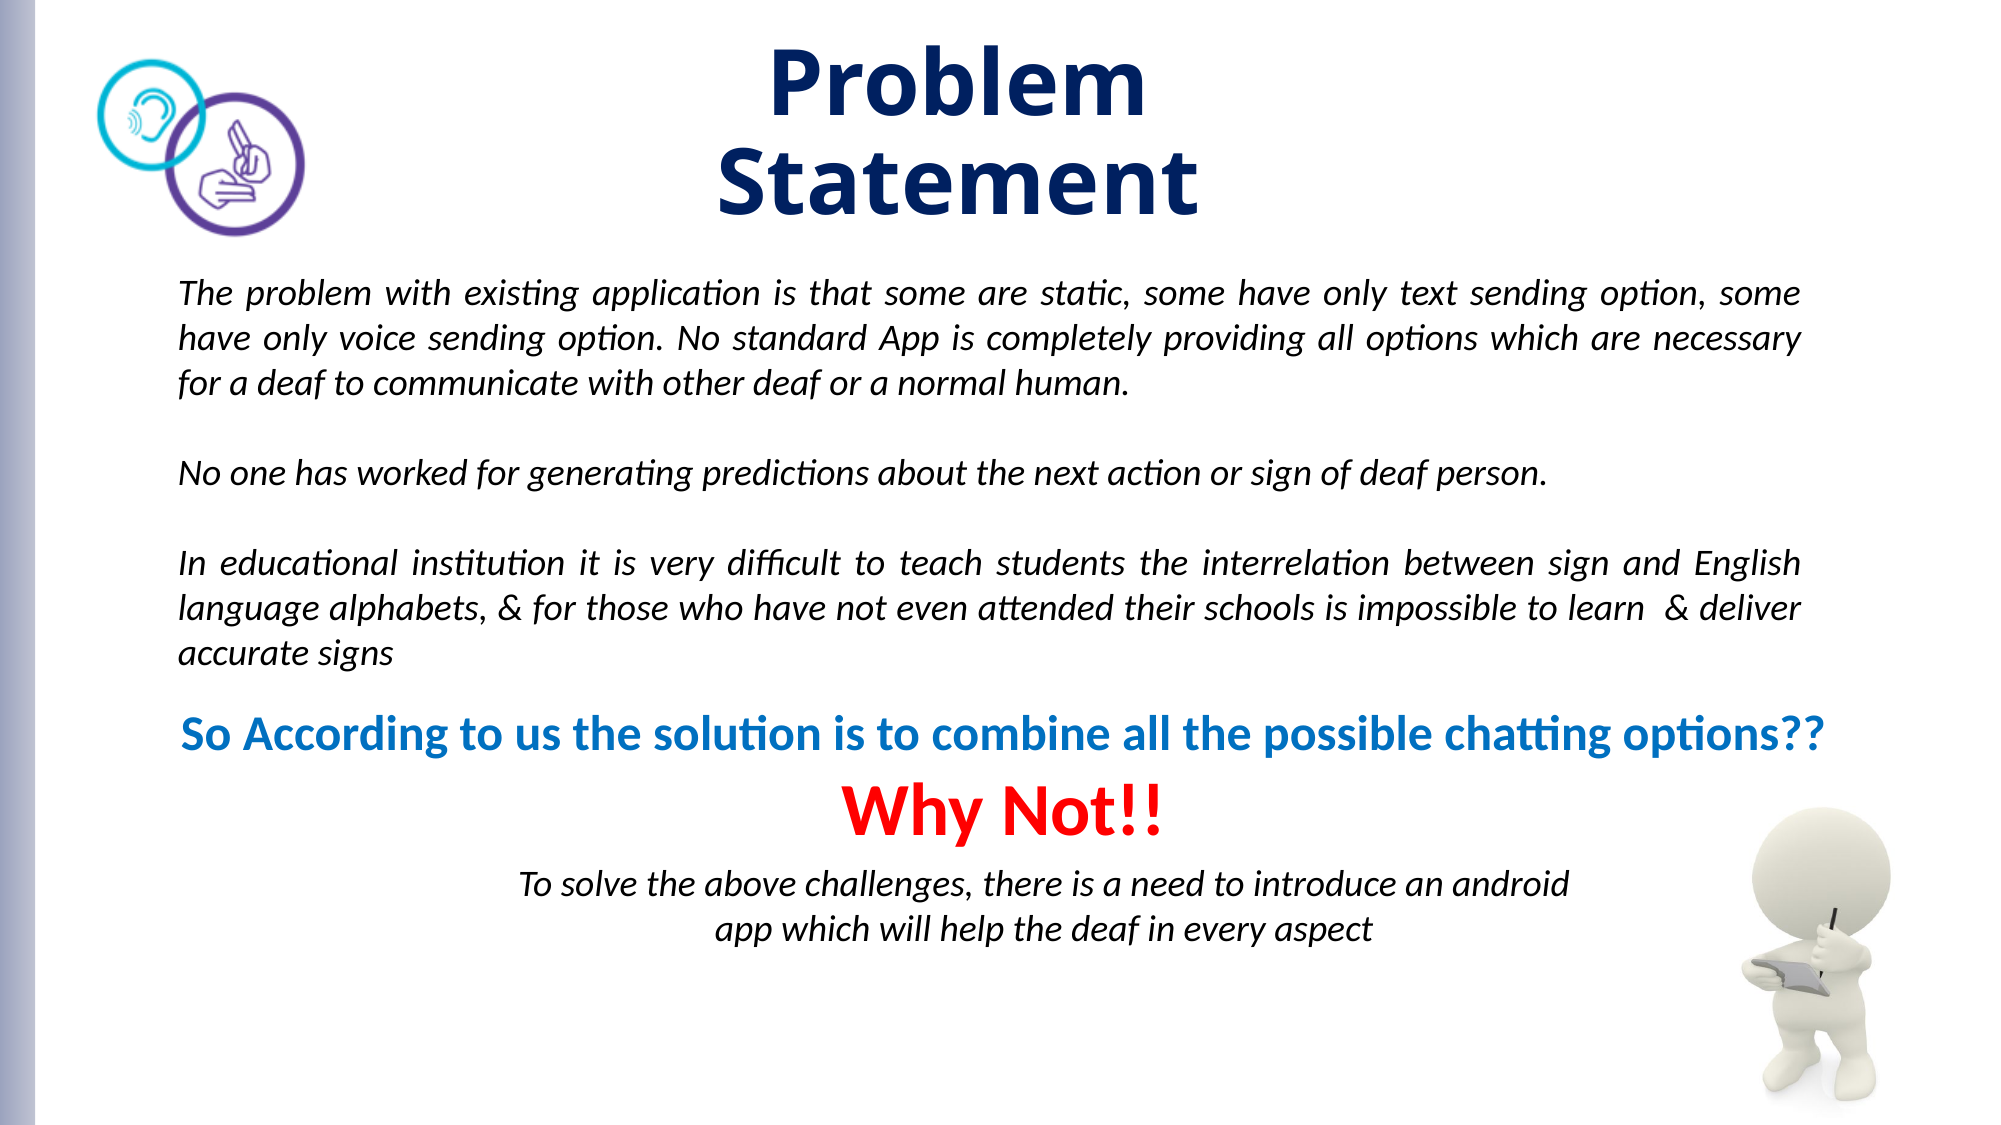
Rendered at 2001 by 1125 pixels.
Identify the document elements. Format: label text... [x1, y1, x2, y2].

text_box So According to us the solution is to combine all the possible chatting options?? Why Not!! [164, 693, 1844, 859]
picture [68, 16, 330, 253]
text_box The problem with existing application is that some are static, some have only text sending option, some have only voice sending option. No standard App is completely providing all options which are necessary for a deaf to communicate with other deaf or a normal human. No one has worked for generating predictions about the next action or sign of deaf person. In educational institution it is very difficult to teach students the interrelation between sign and English language alphabets, & for those who have not even attended their schools is impossible to learn & deliver accurate signs [163, 261, 1818, 681]
title Problem Statement [577, 74, 1340, 197]
text_box [0, 0, 36, 1125]
picture [1681, 797, 1954, 1118]
text_box To solve the above challenges, there is a need to introduce an android app which will help the deaf in every aspect [497, 851, 1592, 957]
